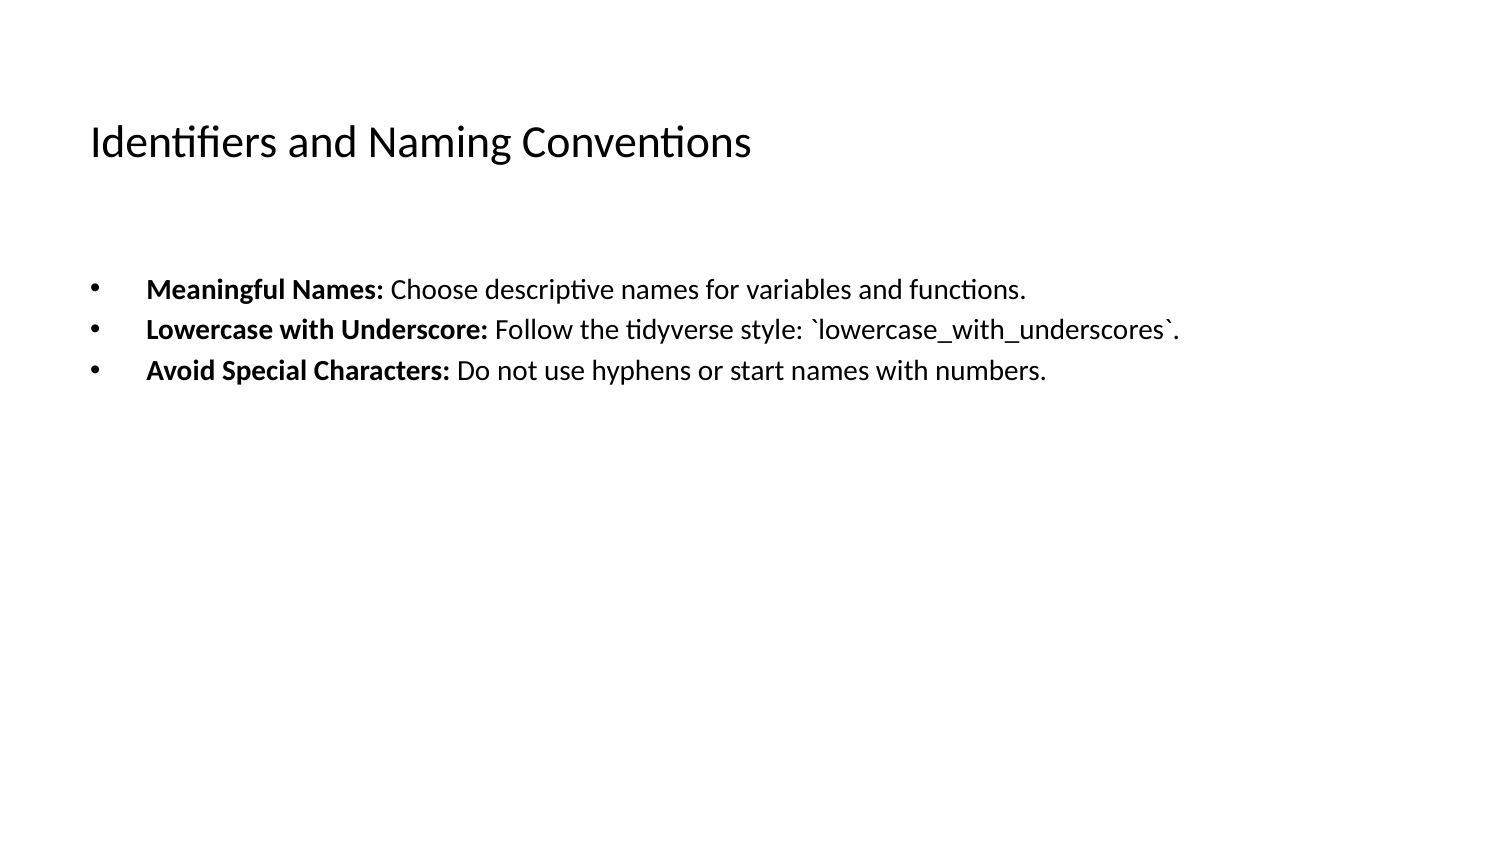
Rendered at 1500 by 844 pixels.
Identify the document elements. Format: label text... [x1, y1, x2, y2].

title Identifiers and Naming Conventions [75, 45, 1425, 233]
list Meaningful Names: Choose descriptive names for variables and functions. Lowercase with Underscore: Follow the tidyverse style: `lowercase_with_underscores`. Avoid Special Characters: Do not use hyphens or start names with numbers. [75, 262, 1425, 844]
